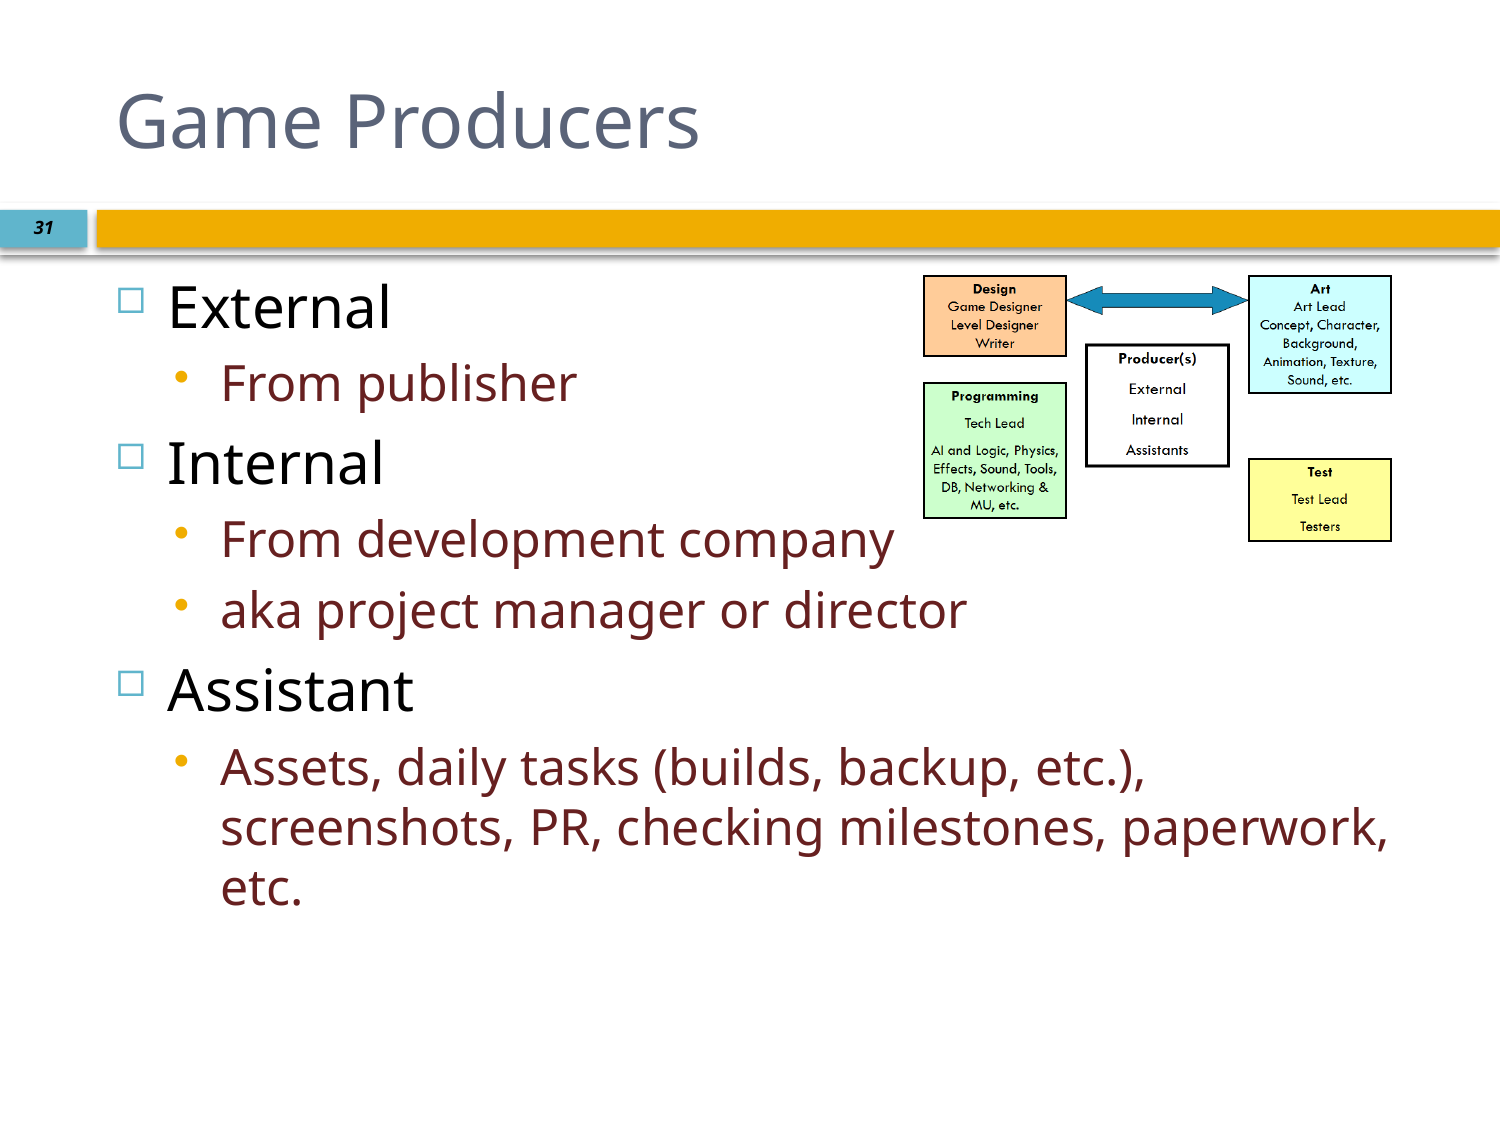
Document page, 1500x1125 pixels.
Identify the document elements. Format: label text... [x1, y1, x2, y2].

picture [922, 274, 1393, 544]
list External From publisher Internal From development company aka project manager or director Assistant Assets, daily tasks (builds, backup, etc.), screenshots, PR, checking milestones, paperwork, etc. [100, 262, 1438, 1000]
title Game Producers [100, 37, 1438, 200]
slide_number 31 [0, 208, 88, 249]
